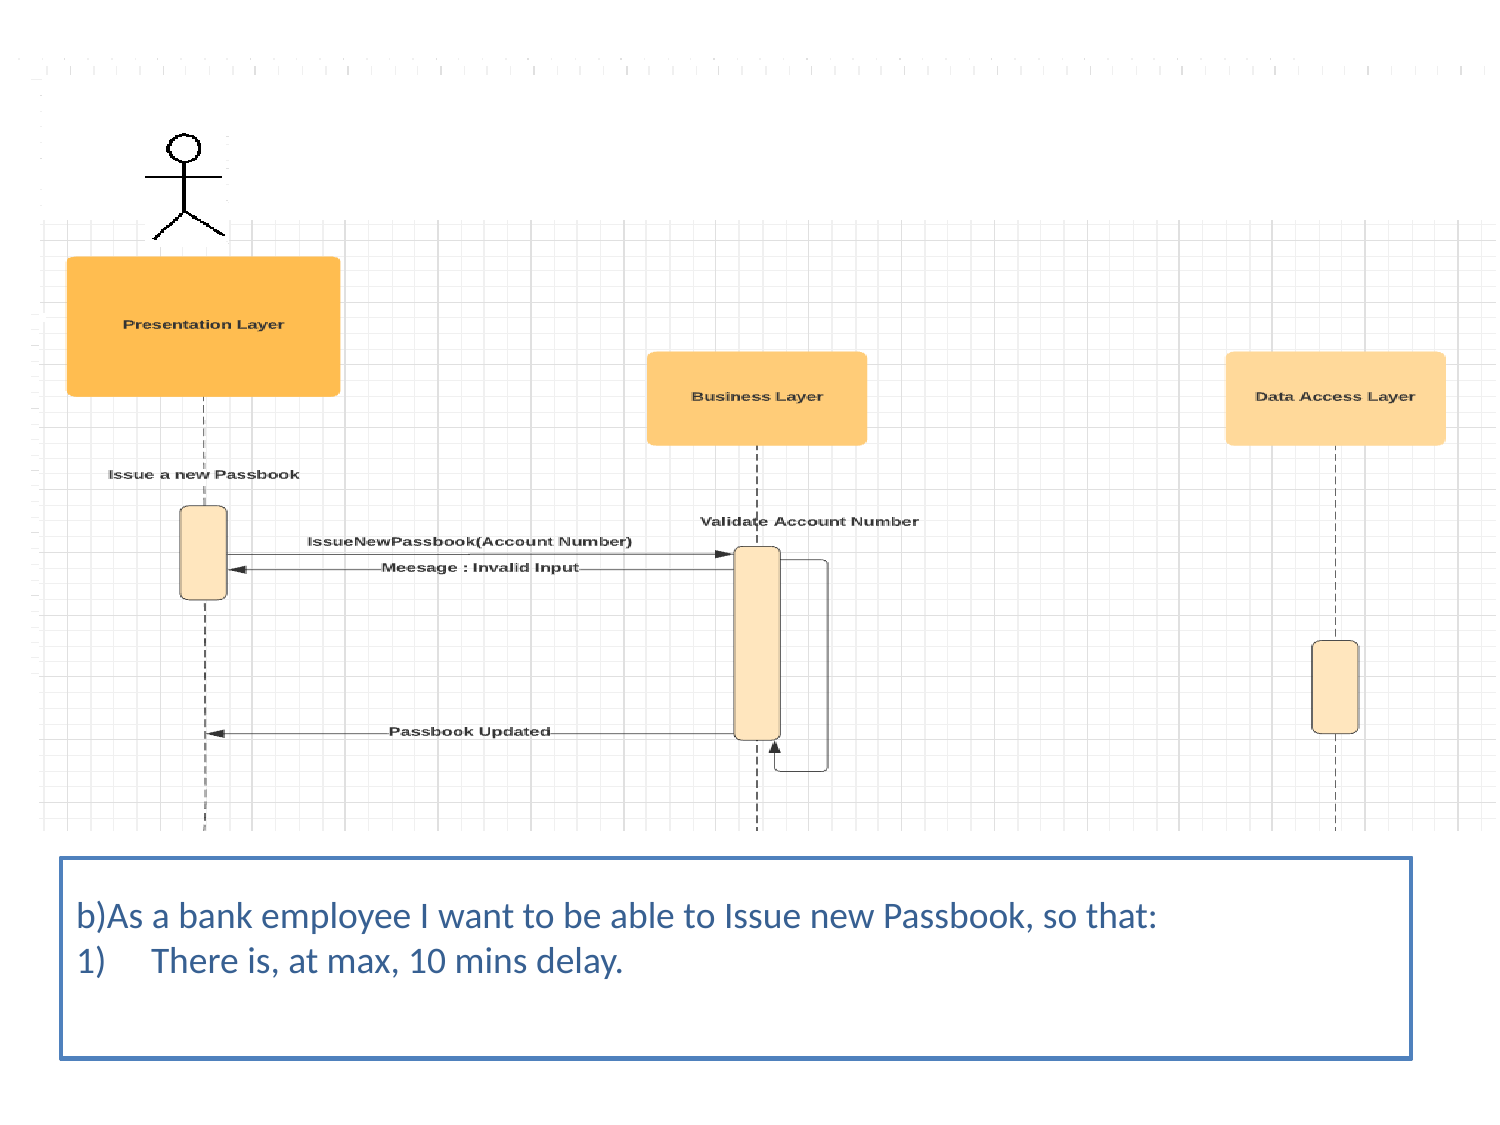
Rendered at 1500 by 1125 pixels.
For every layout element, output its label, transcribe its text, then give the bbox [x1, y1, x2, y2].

text_box b)​As a bank employee I want to be able to Issue new Passbook, so that: There is, at max, 10 mins delay. [59, 869, 1413, 1061]
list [0, 58, 1500, 859]
